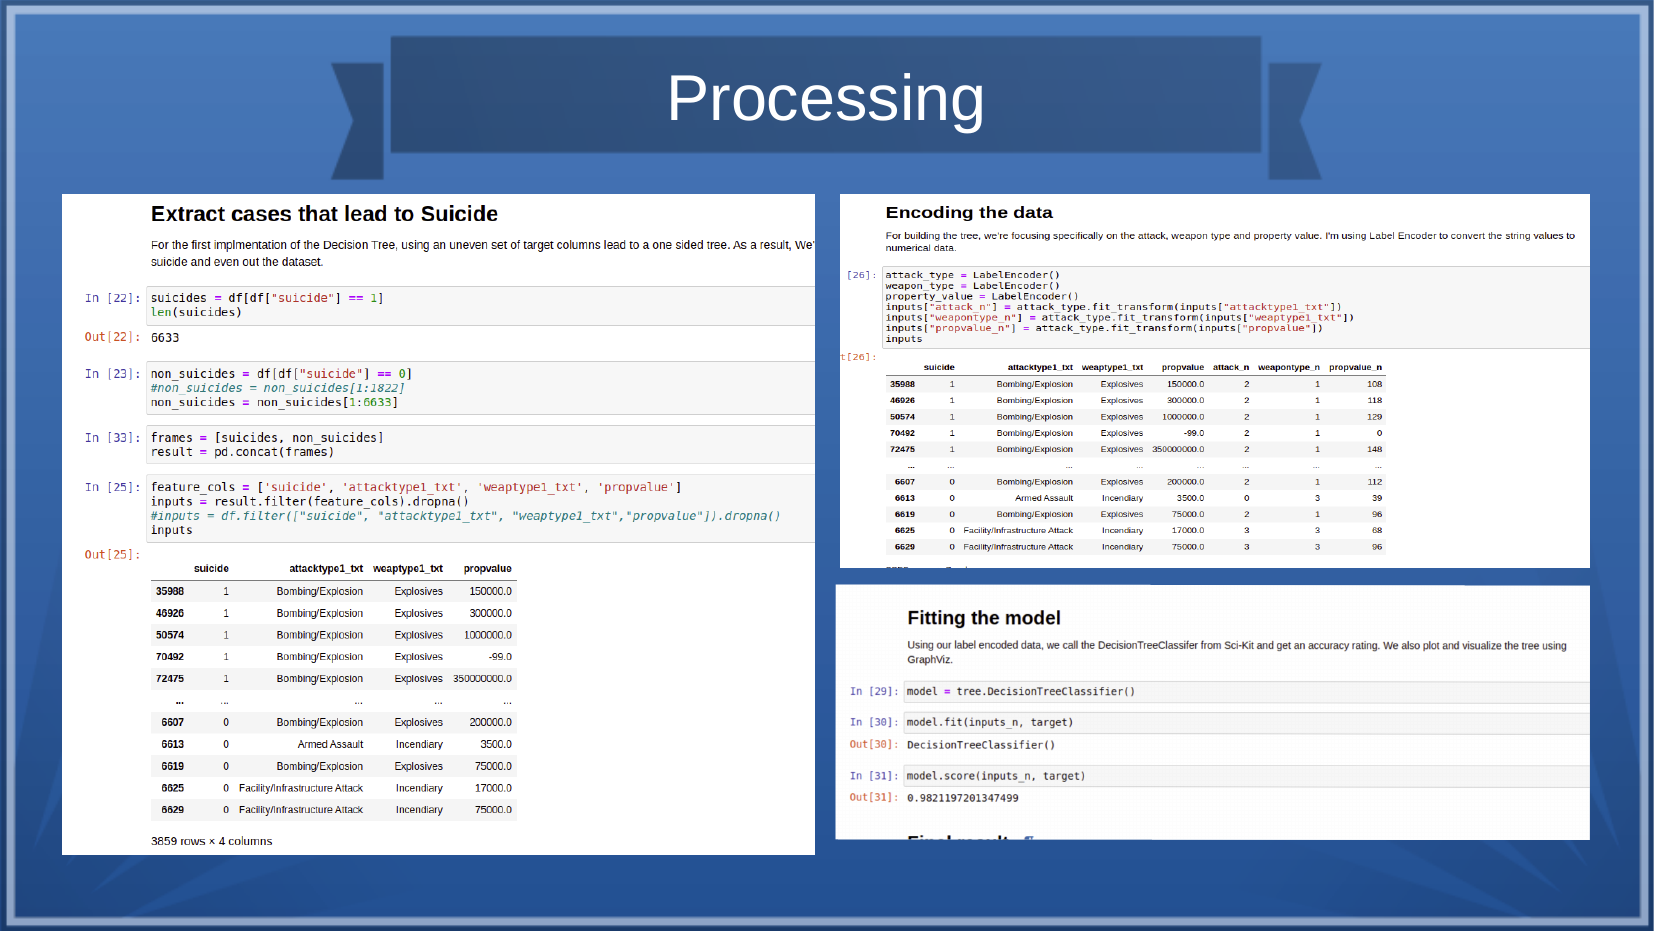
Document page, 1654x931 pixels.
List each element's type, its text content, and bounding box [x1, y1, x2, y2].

picture [0, 0, 1654, 931]
text_box Processing [389, 35, 1264, 154]
